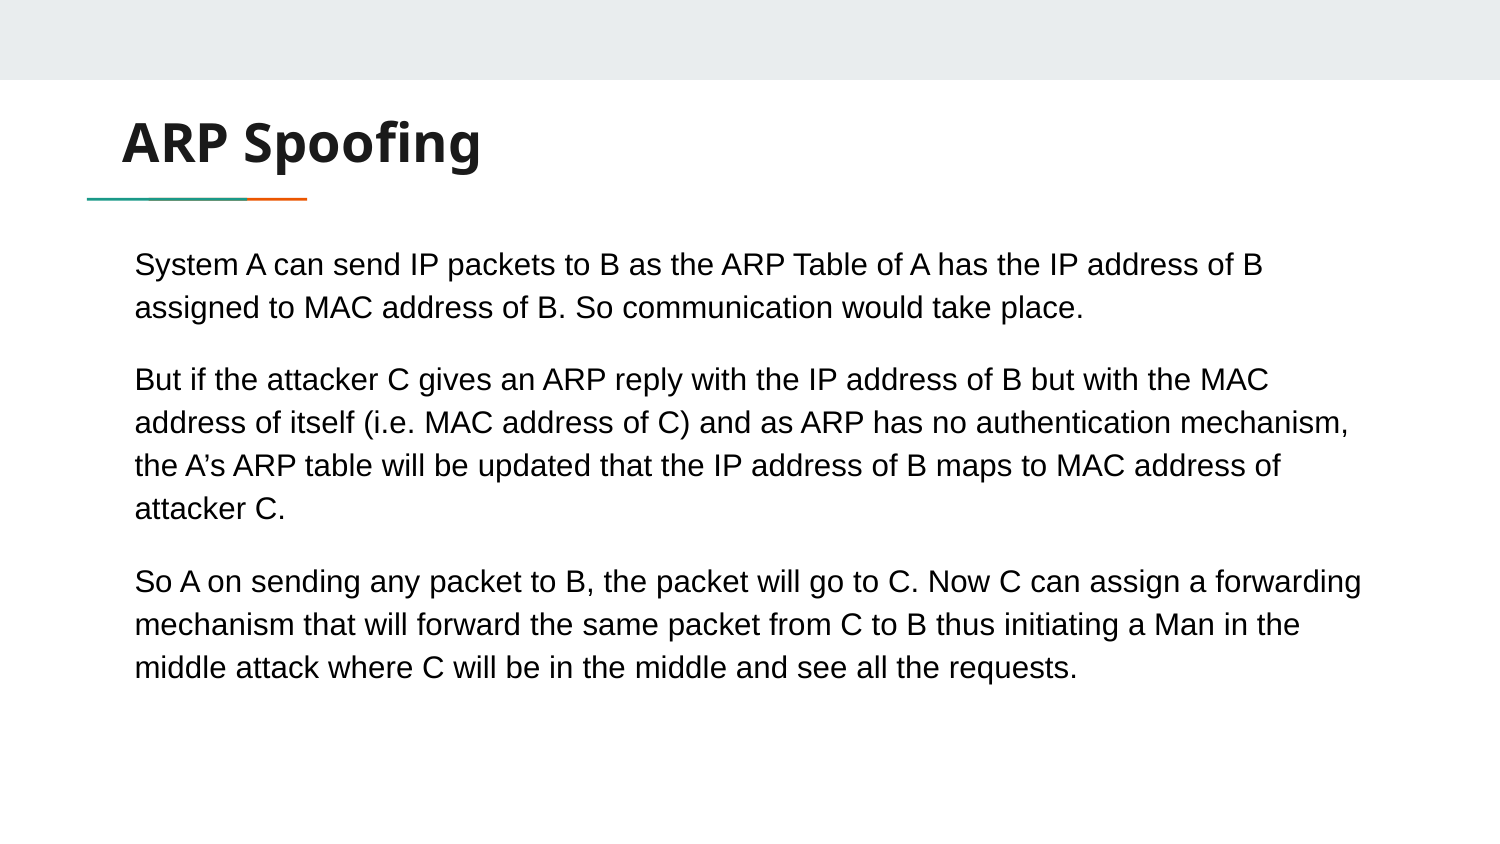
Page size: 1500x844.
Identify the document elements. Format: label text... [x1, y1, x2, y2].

list System A can send IP packets to B as the ARP Table of A has the IP address of B assigned to MAC address of B. So communication would take place. But if the attacker C gives an ARP reply with the IP address of B but with the MAC address of itself (i.e. MAC address of C) and as ARP has no authentication mechanism, the A’s ARP table will be updated that the IP address of B maps to MAC address of attacker C. So A on sending any packet to B, the packet will go to C. Now C can assign a forwarding mechanism that will forward the same packet from C to B thus initiating a Man in the middle attack where C will be in the middle and see all the requests. [119, 223, 1381, 777]
title ARP Spoofing [107, 93, 1361, 190]
